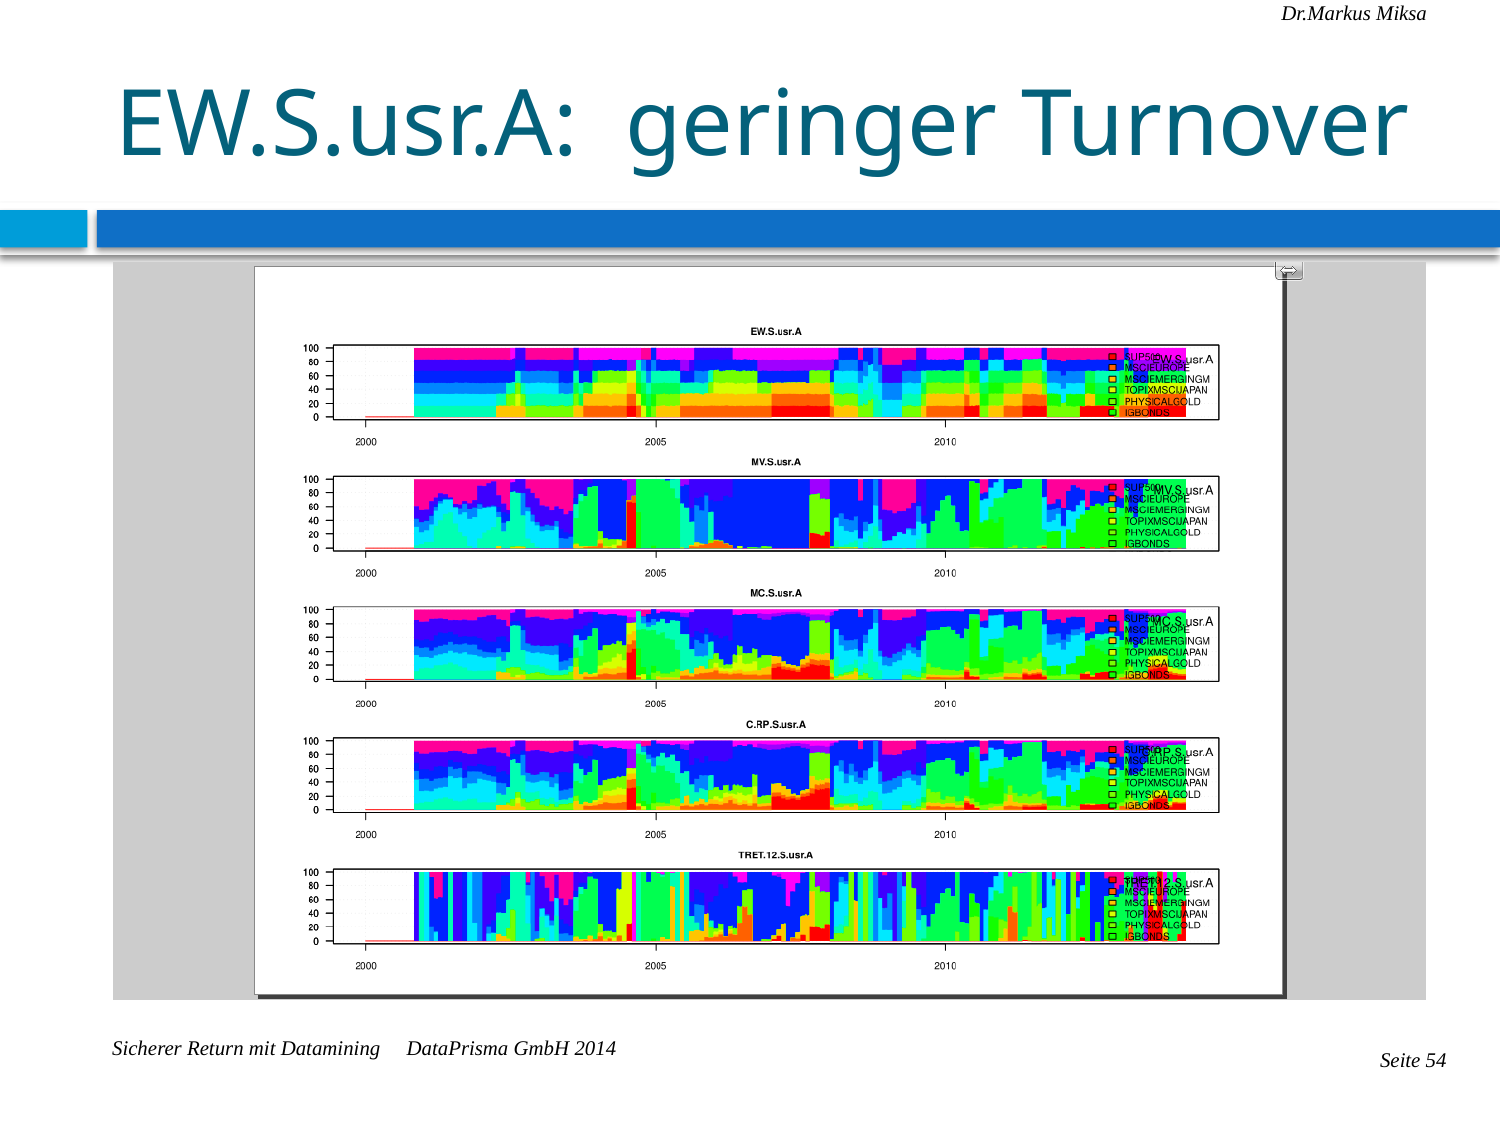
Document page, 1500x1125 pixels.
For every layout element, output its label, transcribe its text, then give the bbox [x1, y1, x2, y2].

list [113, 262, 1426, 1001]
title EW.S.usr.A: geringer Turnover [100, 37, 1438, 200]
